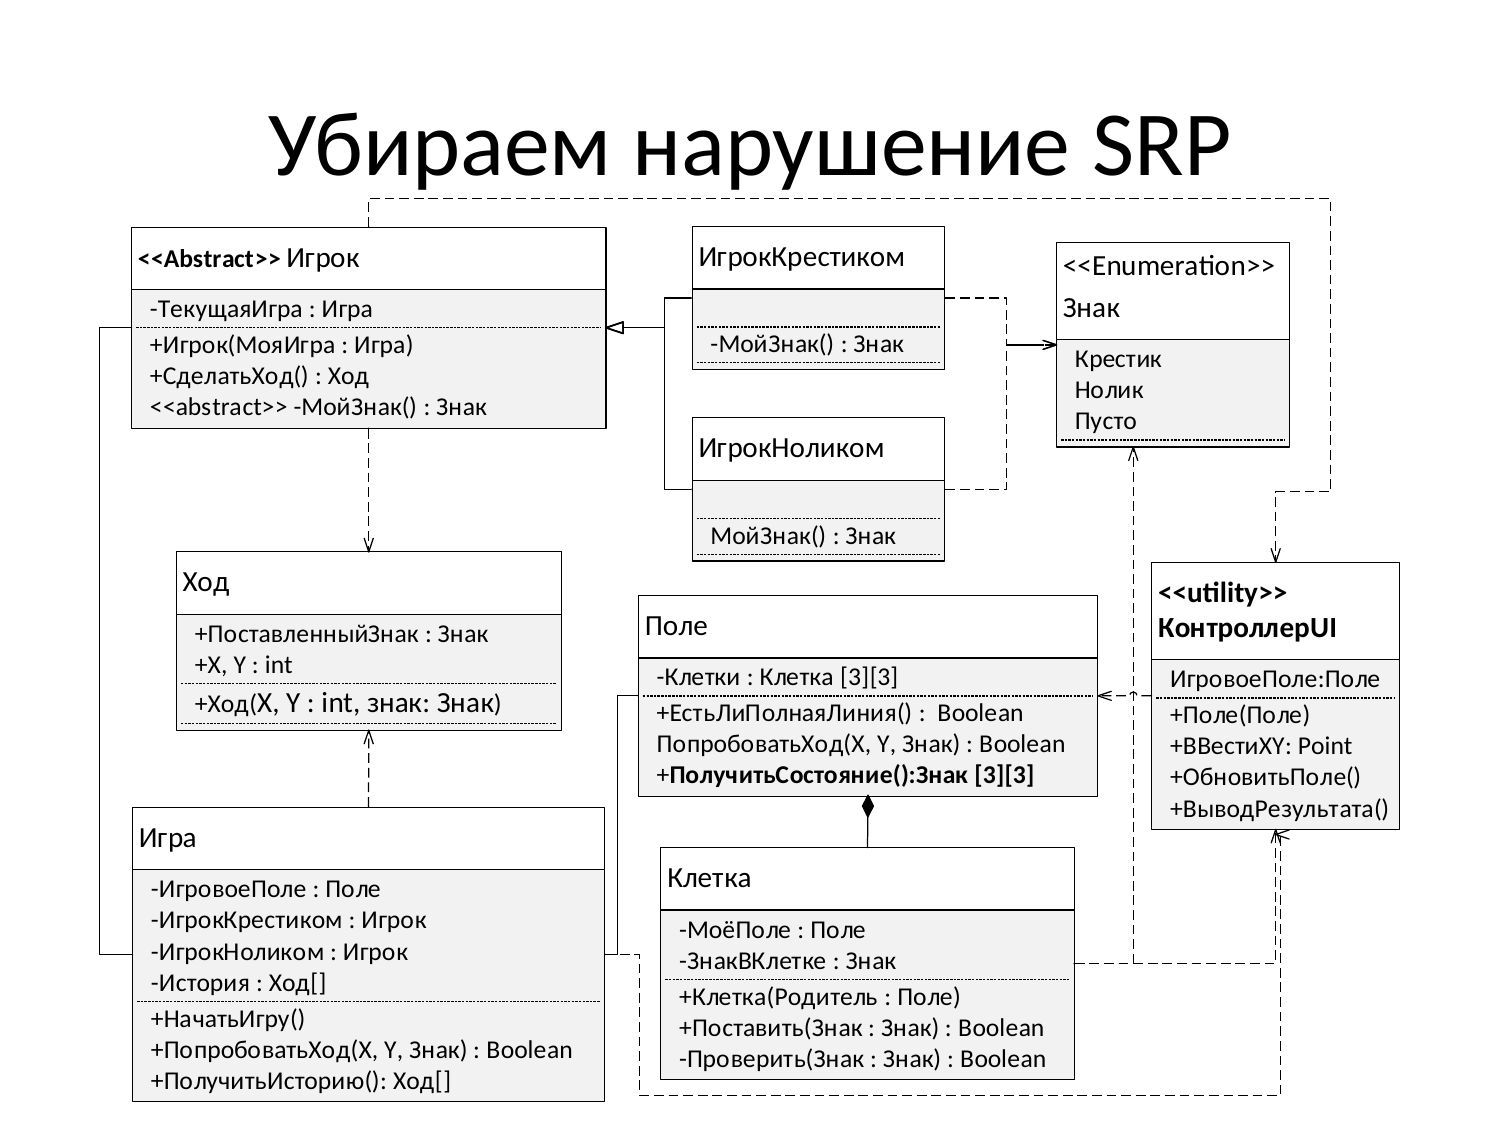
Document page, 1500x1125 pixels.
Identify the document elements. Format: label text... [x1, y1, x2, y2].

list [96, 196, 1404, 1110]
title Убираем нарушение SRP [75, 45, 1425, 233]
